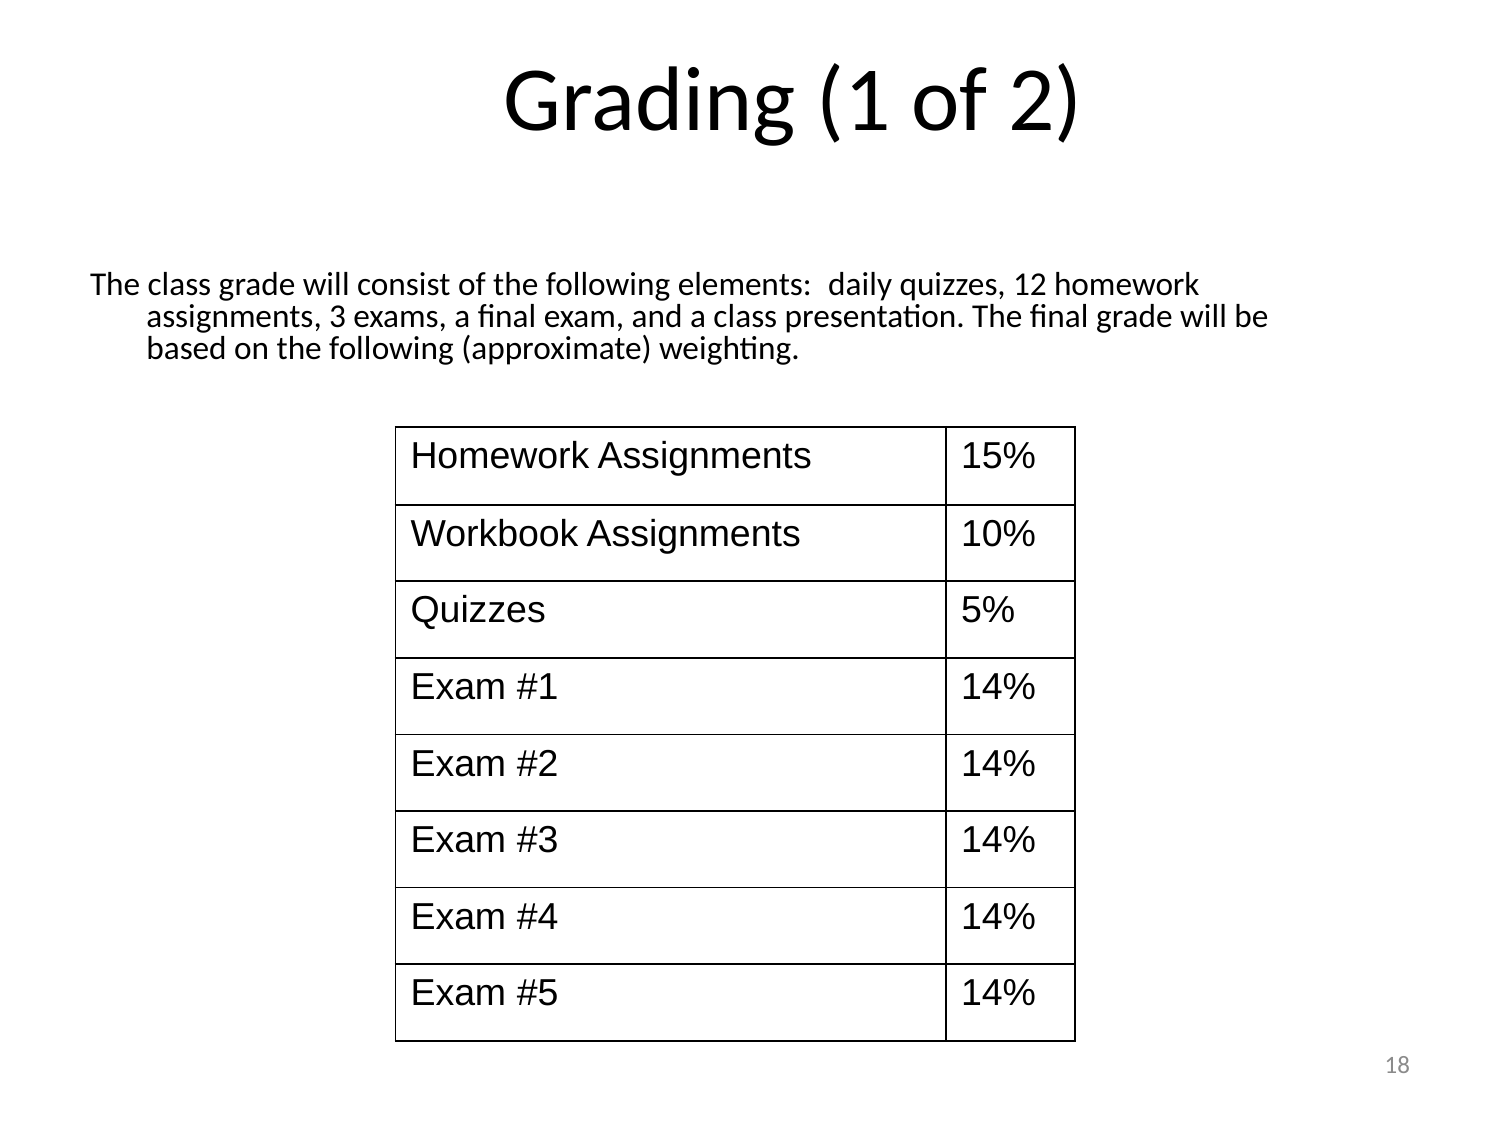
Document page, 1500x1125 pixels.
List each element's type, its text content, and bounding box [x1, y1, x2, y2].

table_header Homework Assignments [396, 428, 945, 504]
table_cell 5% [947, 582, 1074, 657]
table_cell Workbook Assignments [396, 506, 945, 580]
slide_number 18 [1074, 1024, 1425, 1103]
table_cell Exam #3 [396, 812, 945, 887]
table_cell Exam #1 [396, 659, 945, 734]
table_header 15% [947, 428, 1074, 504]
table_cell 14% [947, 659, 1074, 734]
table_cell 14% [947, 888, 1074, 963]
table_cell 14% [947, 735, 1074, 810]
table_cell Exam #5 [396, 965, 945, 1040]
table_cell 14% [947, 965, 1074, 1040]
table_cell Quizzes [396, 582, 945, 657]
title Grading (1 of 2) [262, 0, 1325, 188]
table_cell Exam #2 [396, 735, 945, 810]
table_cell 14% [947, 812, 1074, 887]
table_cell 10% [947, 506, 1074, 580]
table_cell Exam #4 [396, 888, 945, 963]
list The class grade will consist of the following elements: daily quizzes, 12 homework assignments, 3 exams, a final exam, and a class presentation. The final grade will be based on the following (approximate) weighting. [75, 262, 1312, 1005]
